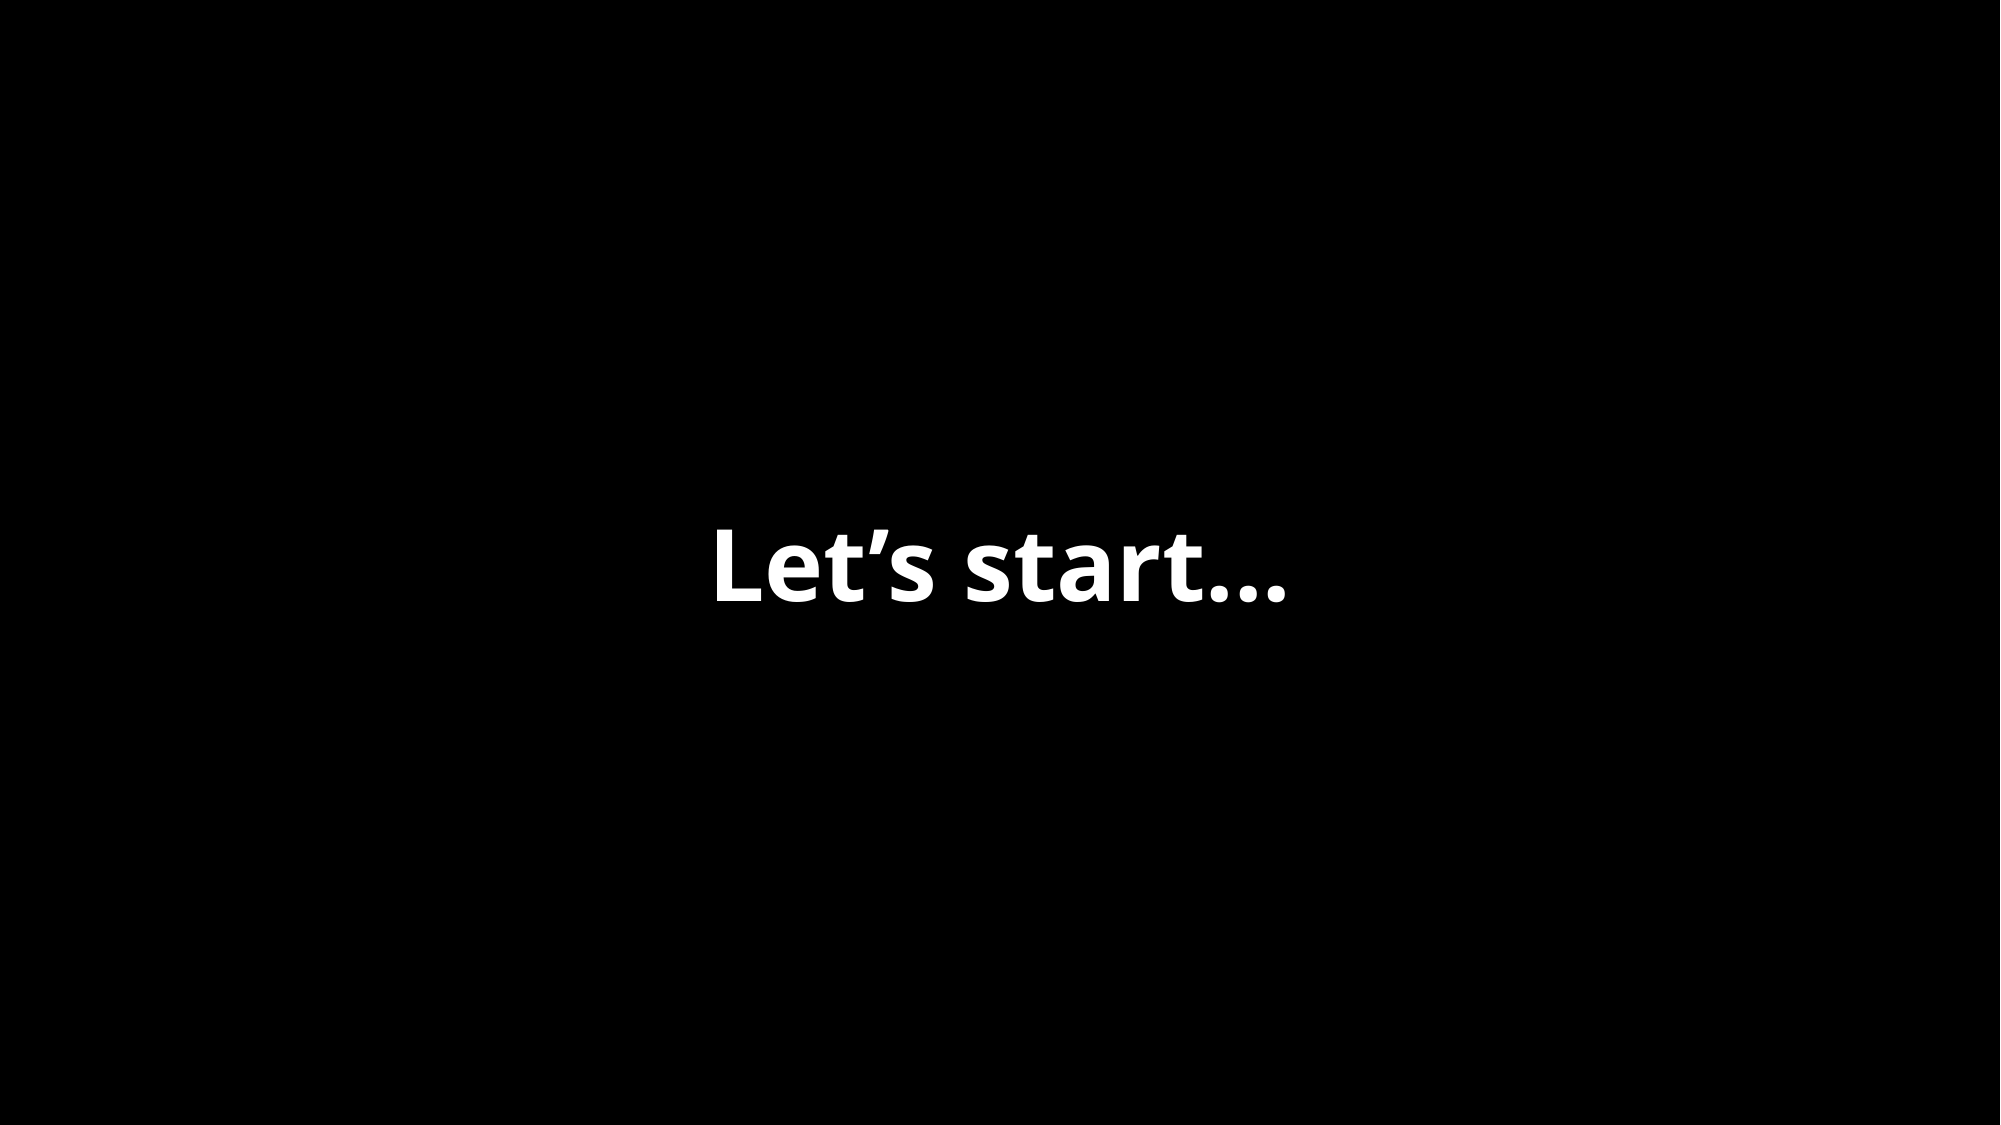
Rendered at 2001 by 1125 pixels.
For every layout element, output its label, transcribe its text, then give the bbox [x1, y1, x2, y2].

text_box Let’s start... [660, 494, 1340, 629]
